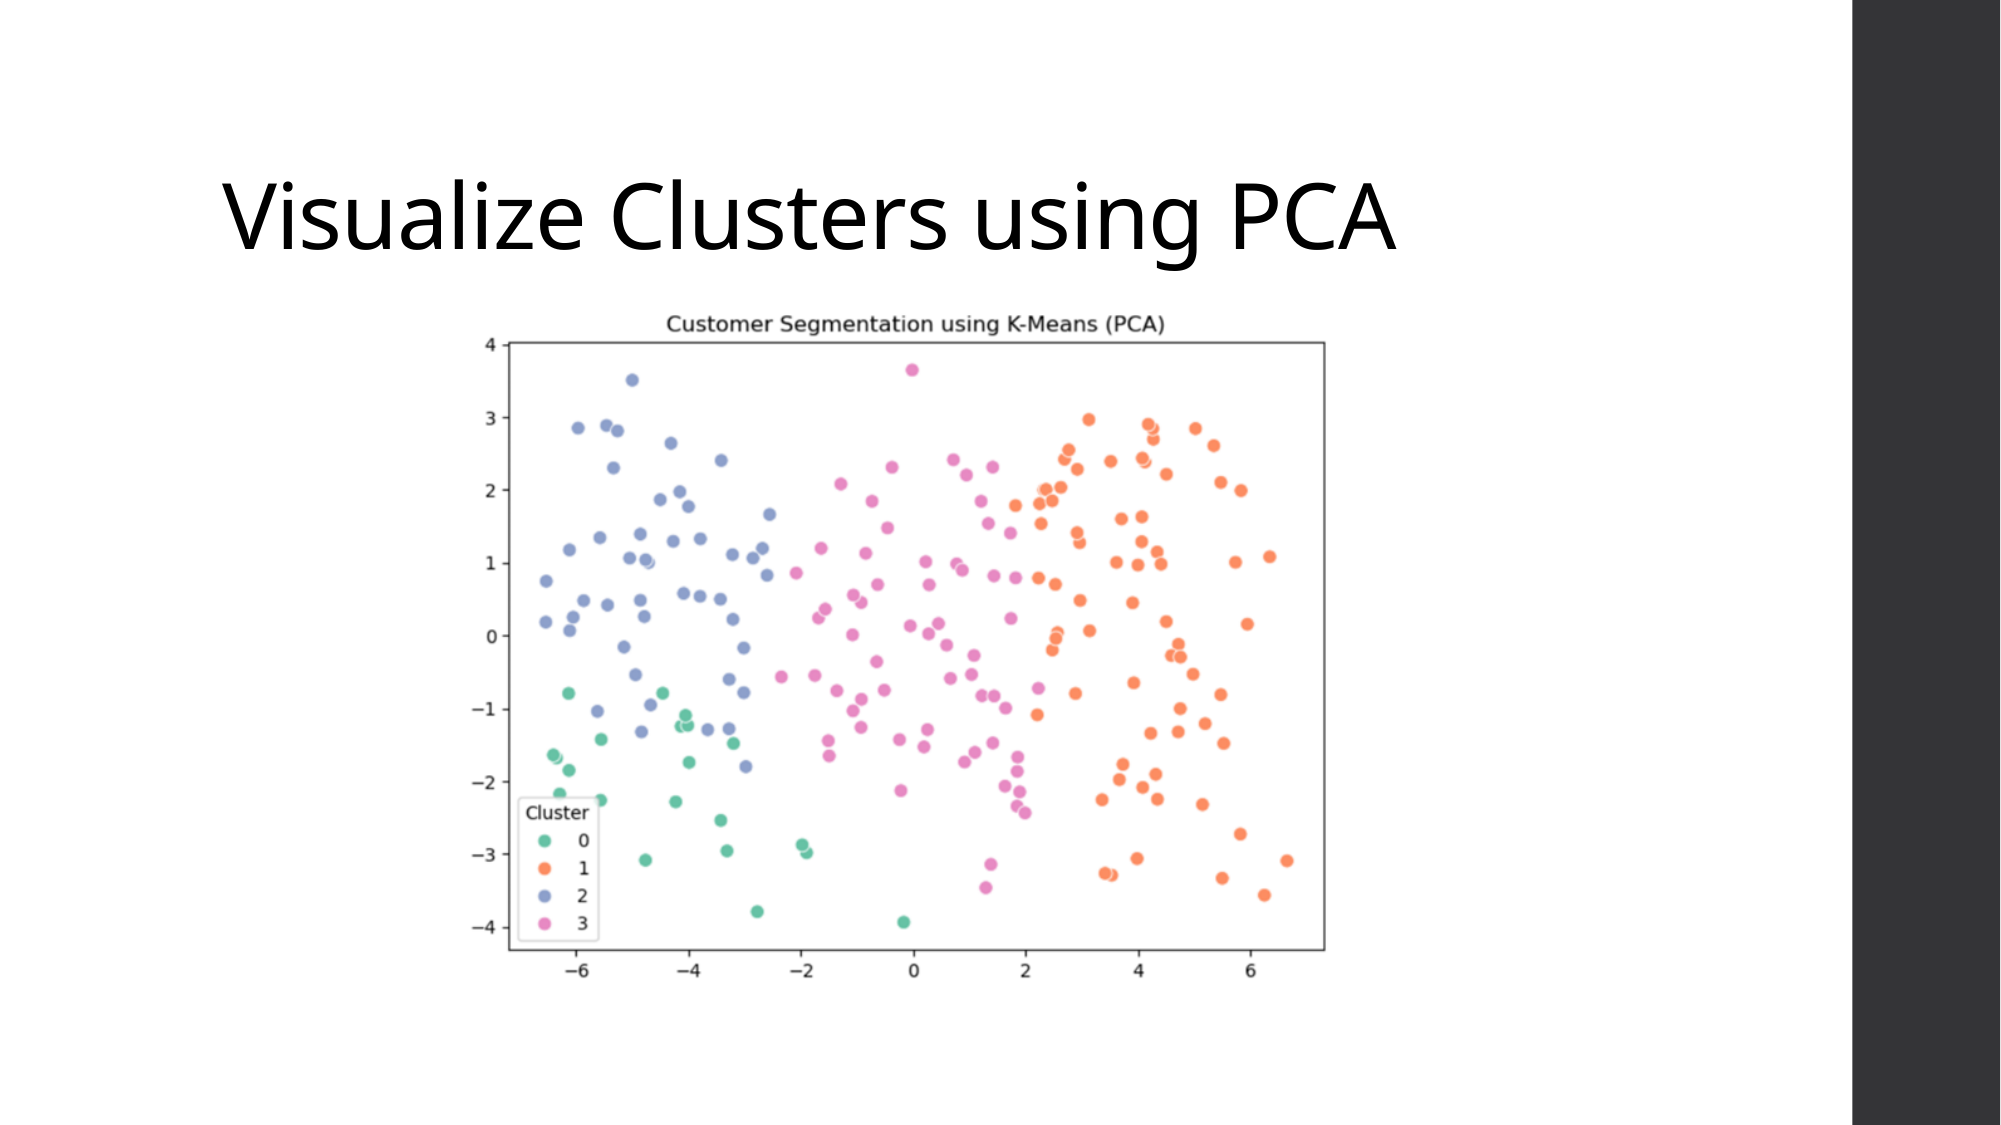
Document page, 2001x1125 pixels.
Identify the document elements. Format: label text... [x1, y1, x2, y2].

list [463, 299, 1361, 1015]
title Visualize Clusters using PCA [206, 60, 1797, 278]
